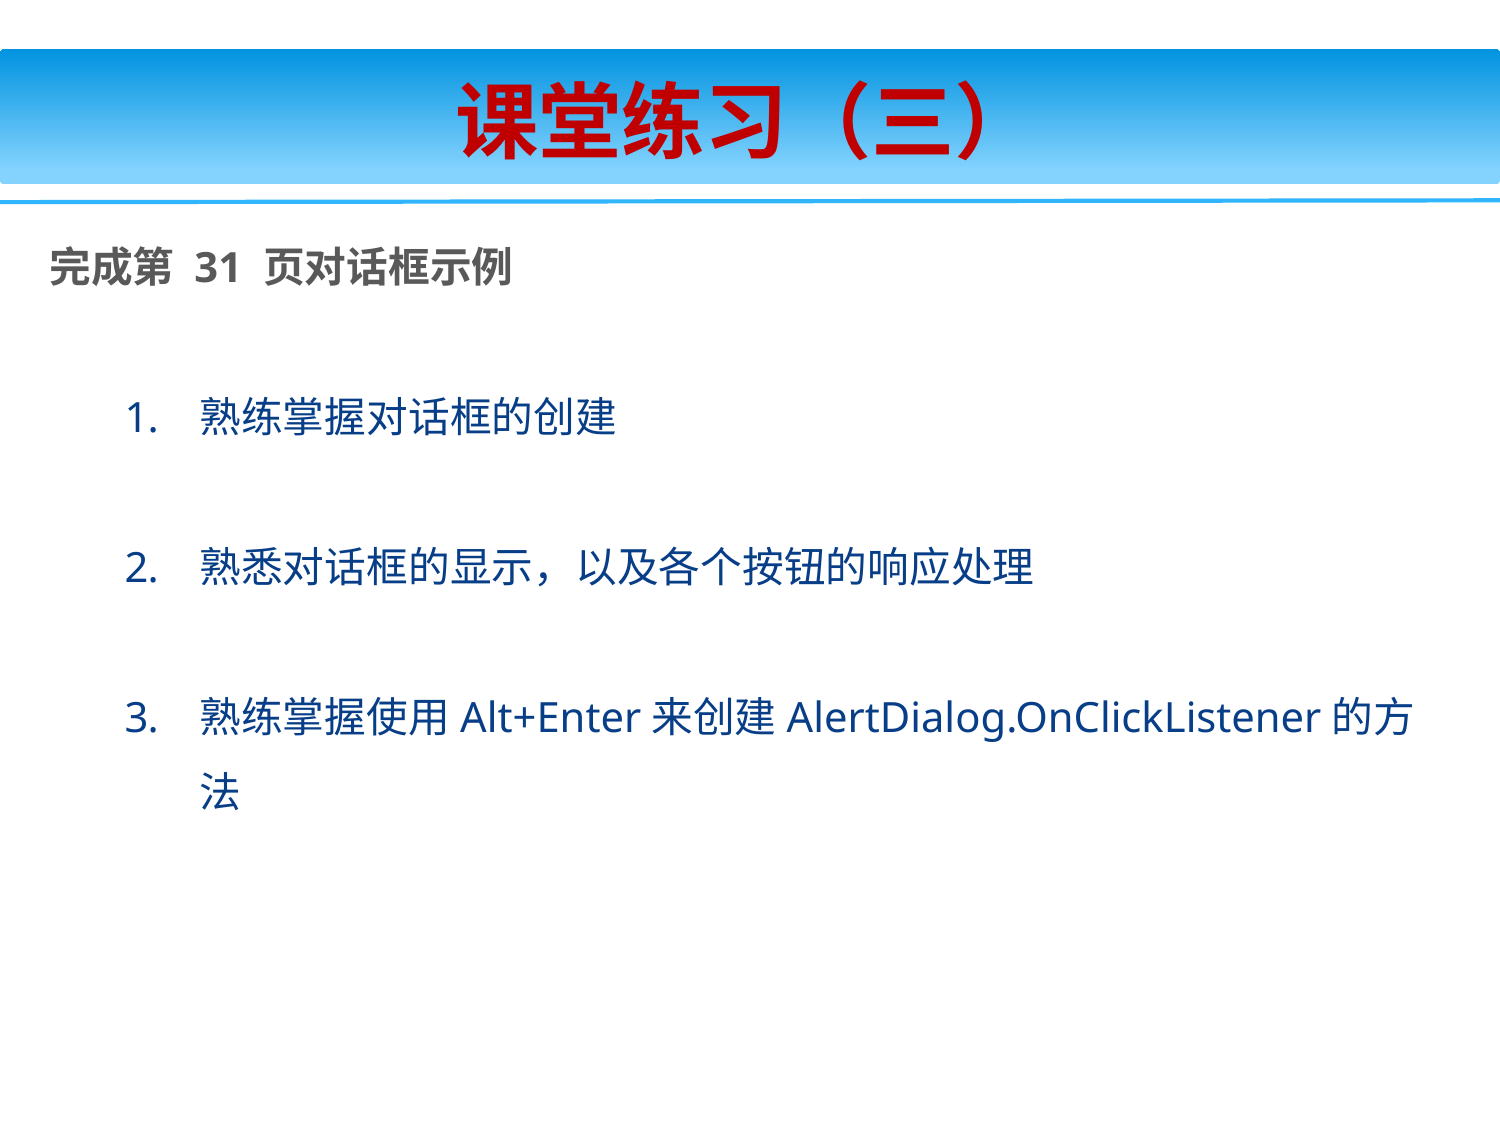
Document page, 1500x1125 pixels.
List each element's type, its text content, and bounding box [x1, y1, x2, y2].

text_box 课堂练习（三） [34, 54, 1459, 185]
text_box 完成第 31 页对话框示例 熟练掌握对话框的创建 熟悉对话框的显示，以及各个按钮的响应处理 熟练掌握使用Alt+Enter来创建AlertDialog.OnClickListener的方法 [34, 208, 1459, 965]
